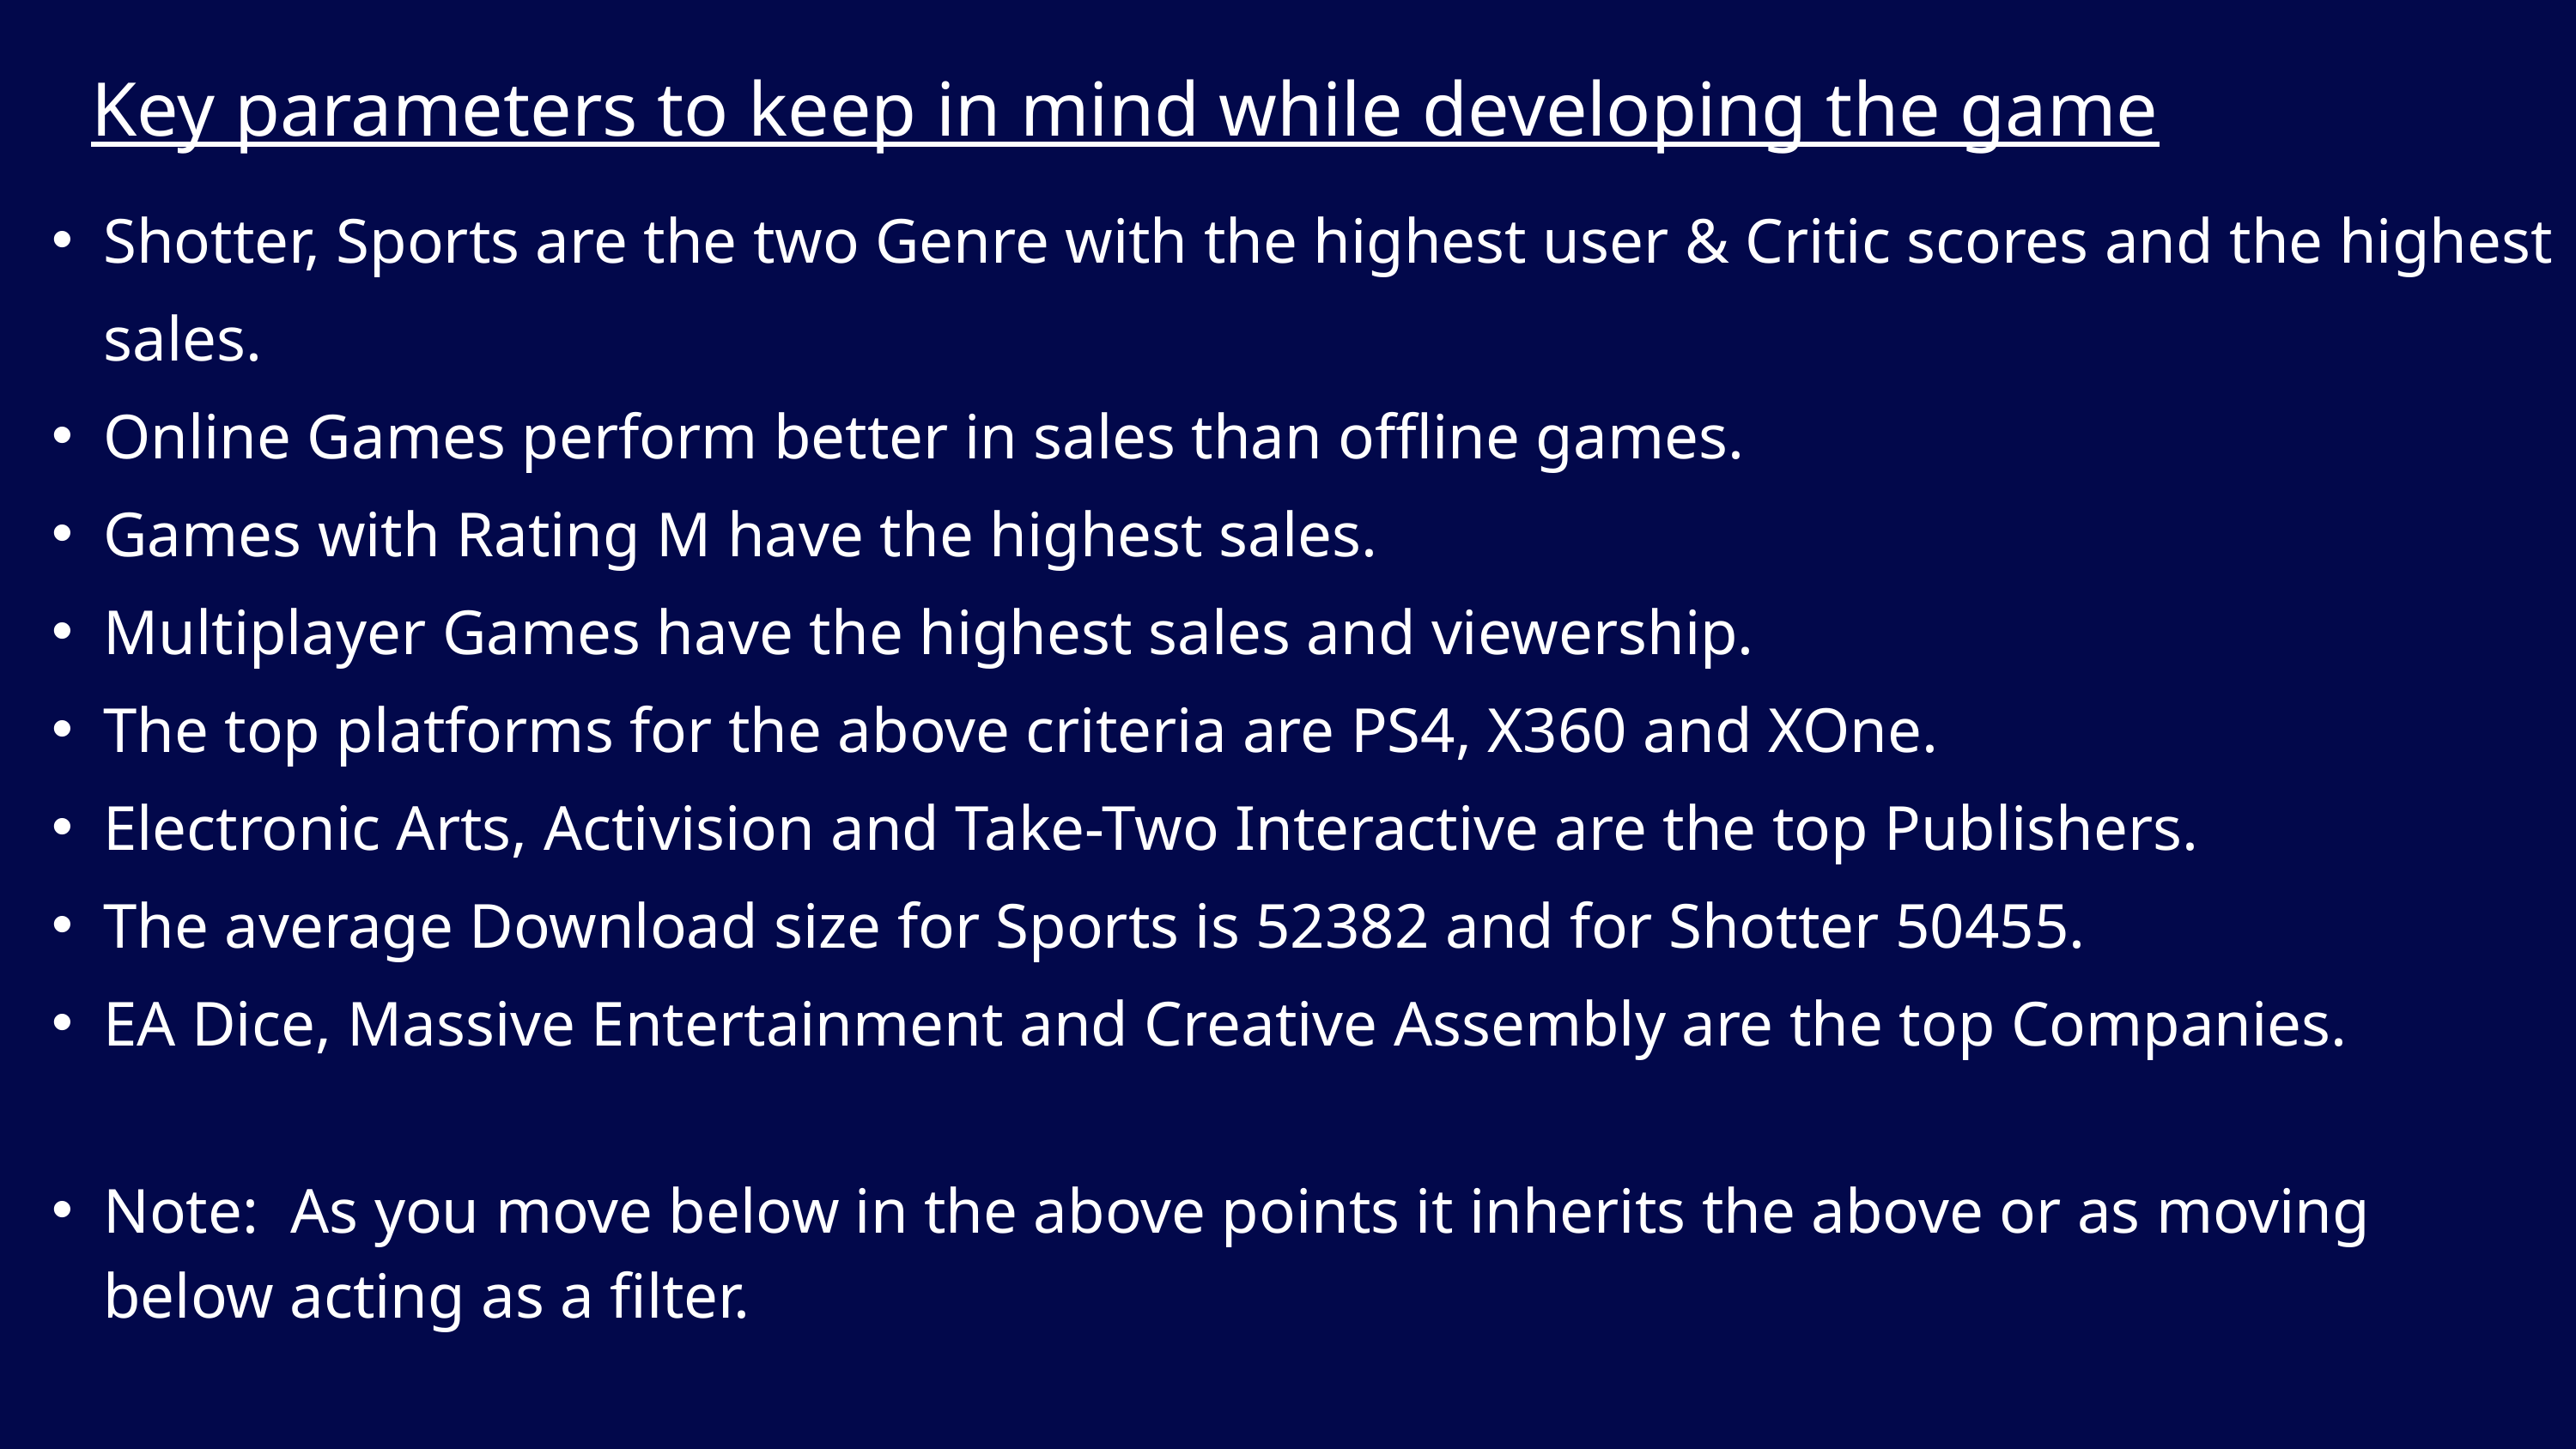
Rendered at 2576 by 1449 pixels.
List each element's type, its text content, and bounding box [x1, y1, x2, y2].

text_box Key parameters to keep in mind while developing the game [0, 46, 2305, 151]
text_box Note: As you move below in the above points it inherits the above or as moving below acting as a filter. [0, 1160, 2432, 1331]
text_box Shotter, Sports are the two Genre with the highest user & Critic scores and the highest sales. Online Games perform better in sales than offline games. Games with Rating M have the highest sales. Multiplayer Games have the highest sales and viewership. The top platforms for the above criteria are PS4, X360 and XOne. Electronic Arts, Activision and Take-Two Interactive are the top Publishers. The average Download size for Sports is 52382 and for Shotter 50455. EA Dice, Massive Entertainment and Creative Assembly are the top Companies. [0, 177, 2576, 1058]
